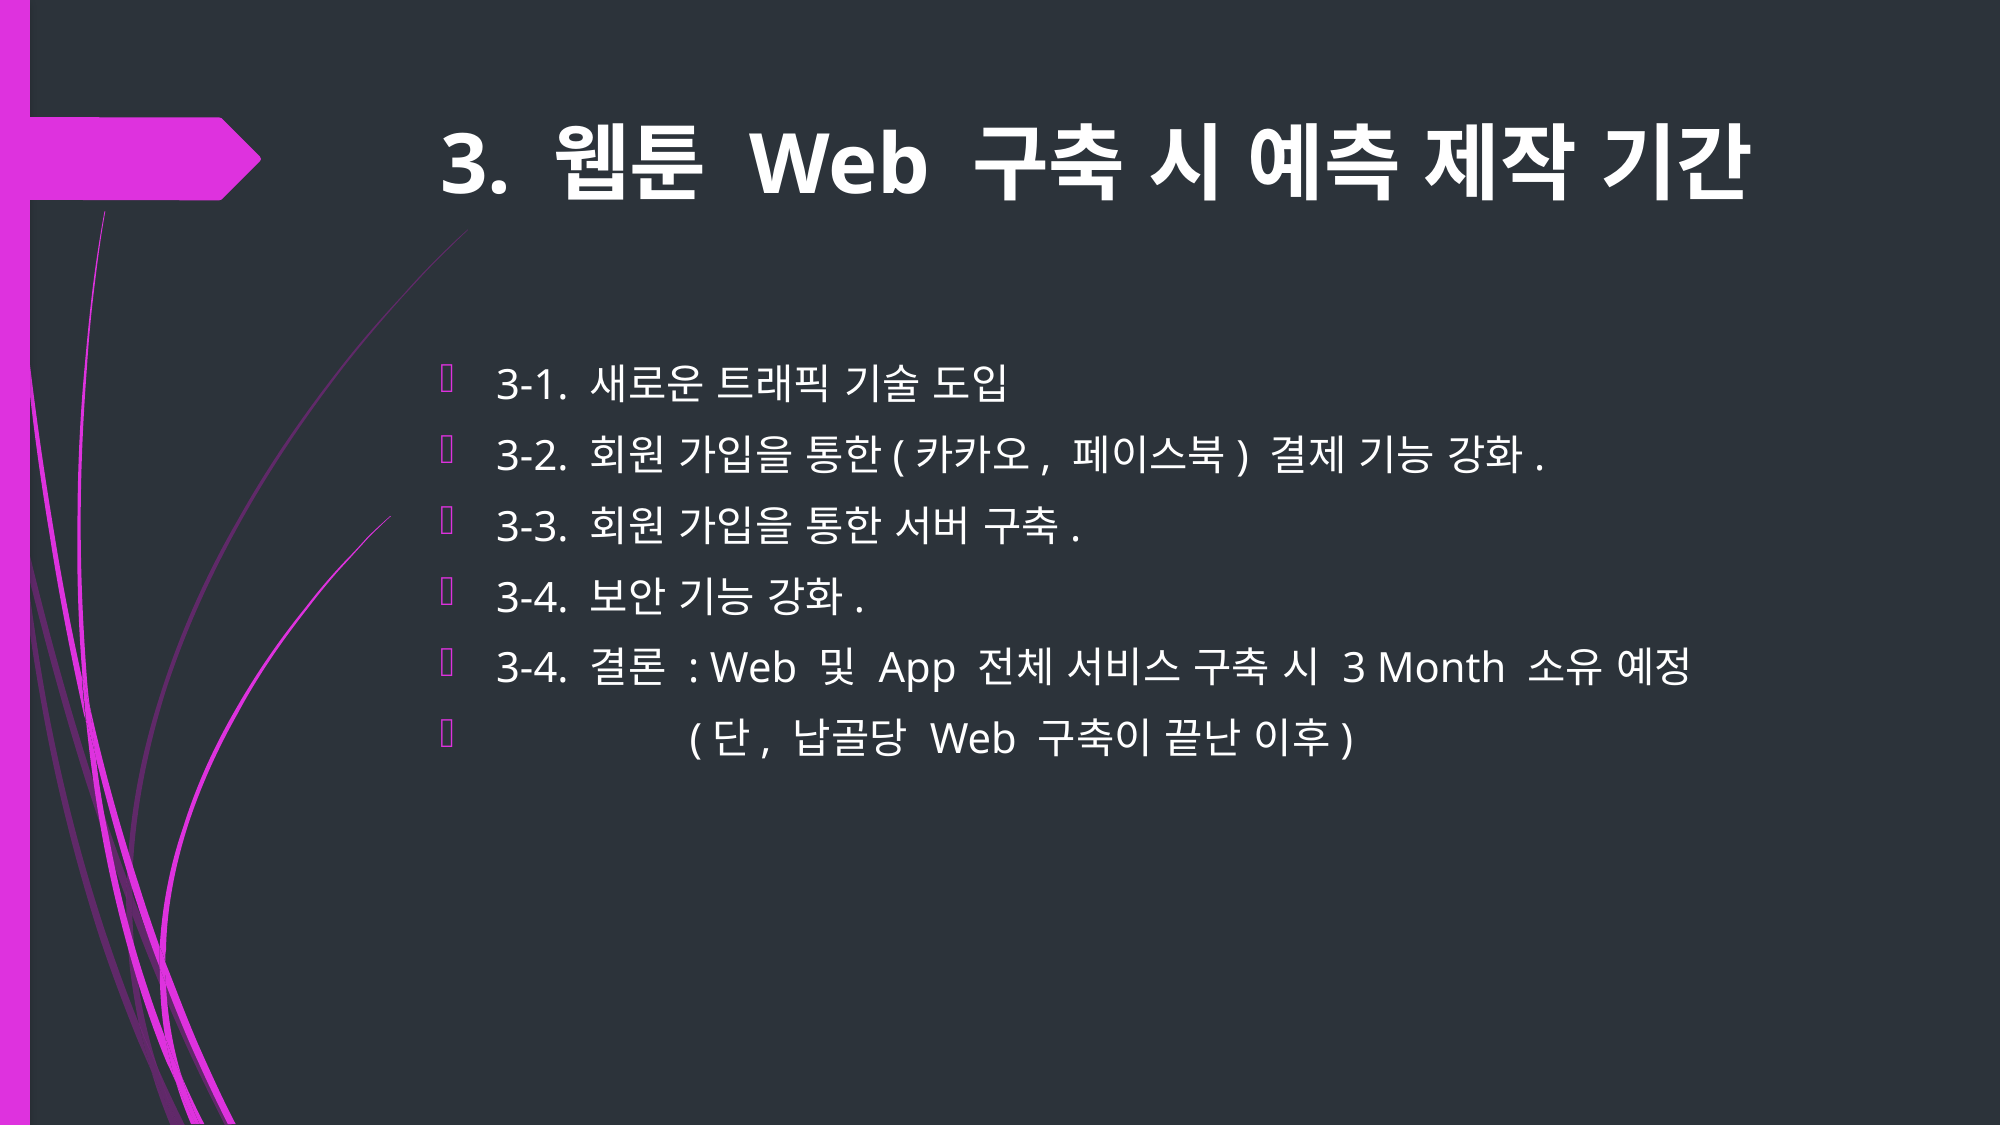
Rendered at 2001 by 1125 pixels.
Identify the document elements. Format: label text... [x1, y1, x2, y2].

list 3-1. 새로운 트래픽 기술 도입 3-2. 회원 가입을 통한(카카오, 페이스북) 결제 기능 강화. 3-3. 회원 가입을 통한 서버 구축. 3-4. 보안 기능 강화. 3-4. 결론 : Web 및 App 전체 서비스 구축 시 3 Month 소유 예정 (단, 납골당 Web 구축이 끝난 이후) [424, 350, 1888, 970]
title 3. 웹툰 Web 구축 시 예측 제작 기간 [425, 102, 1888, 313]
